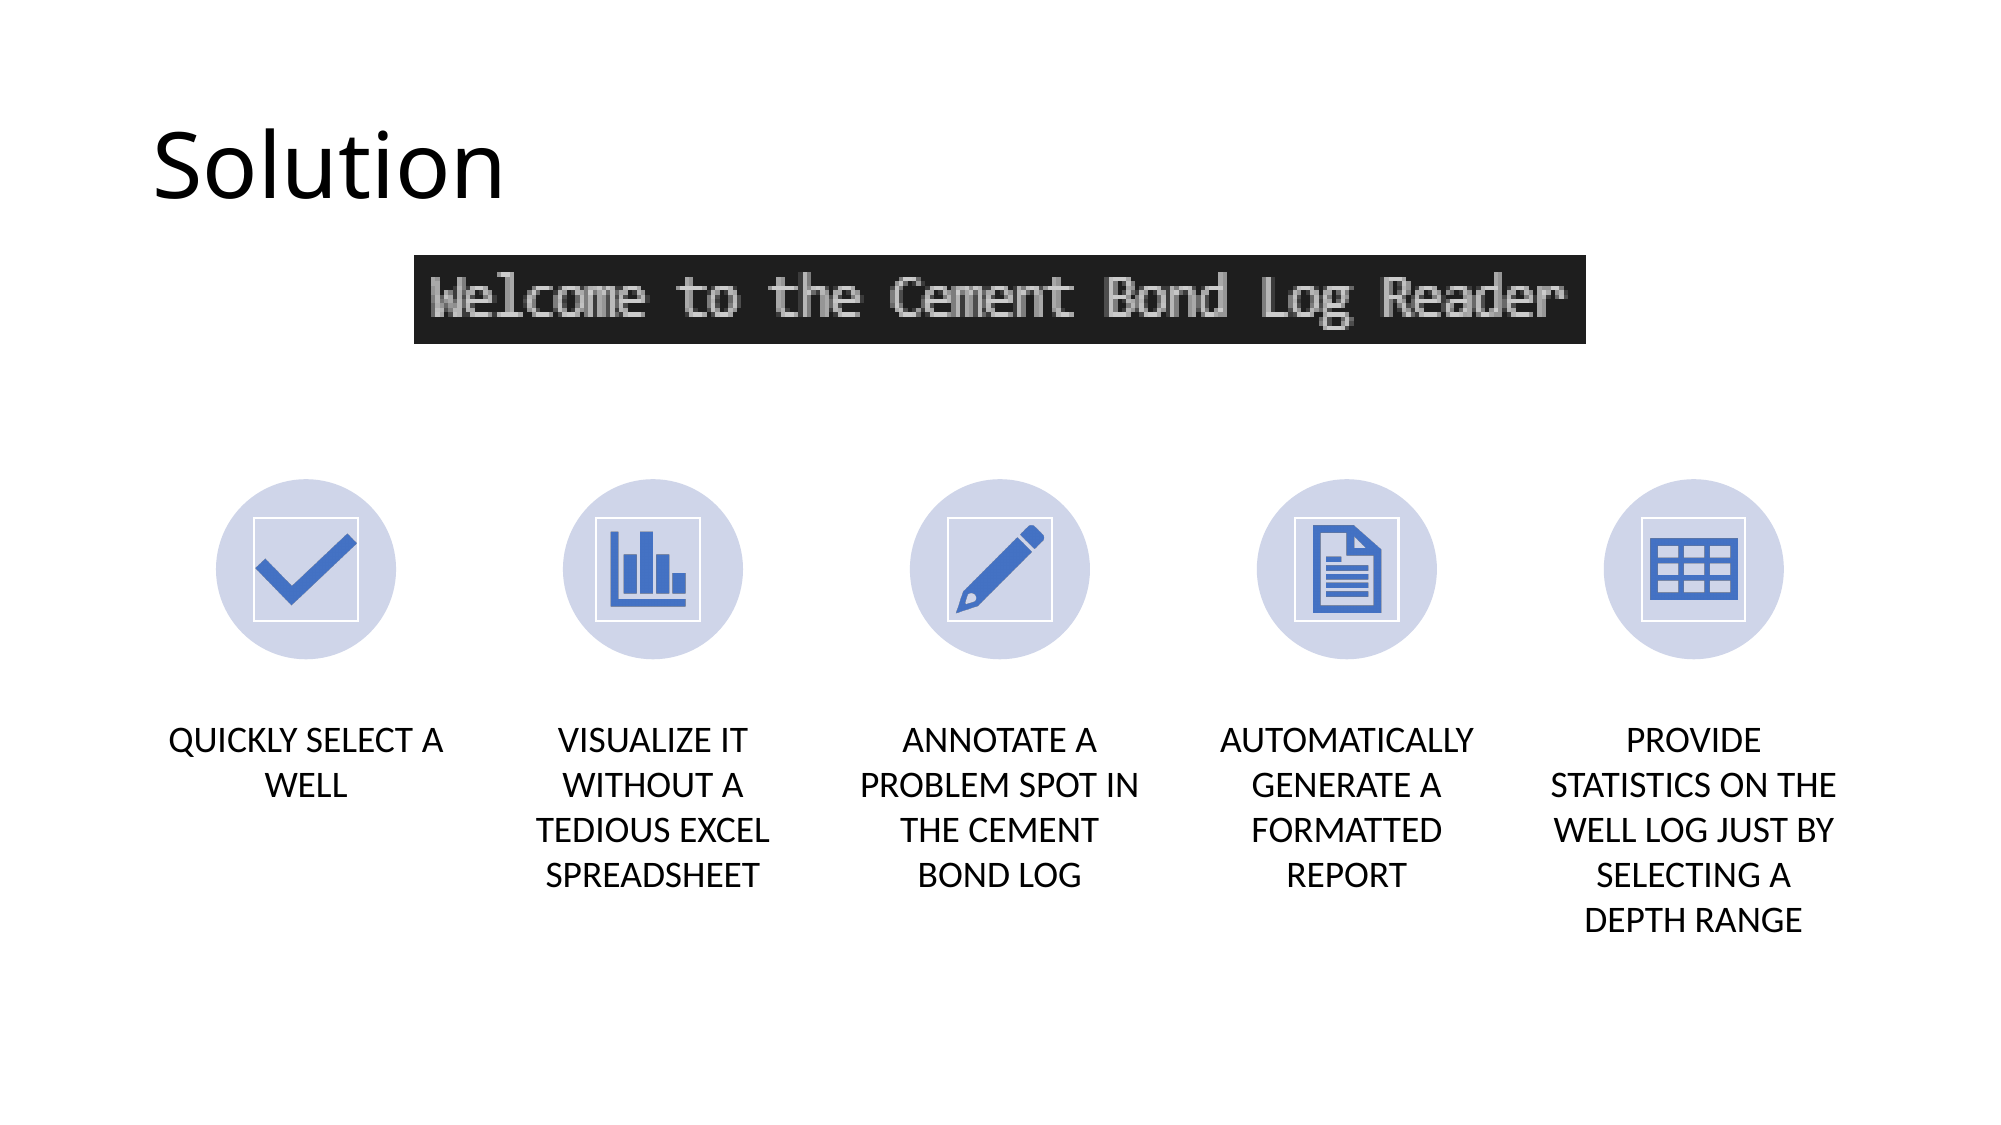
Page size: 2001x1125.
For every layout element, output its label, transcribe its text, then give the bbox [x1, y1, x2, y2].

picture [414, 255, 1586, 344]
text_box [158, 479, 1842, 834]
title Solution [137, 59, 1863, 278]
